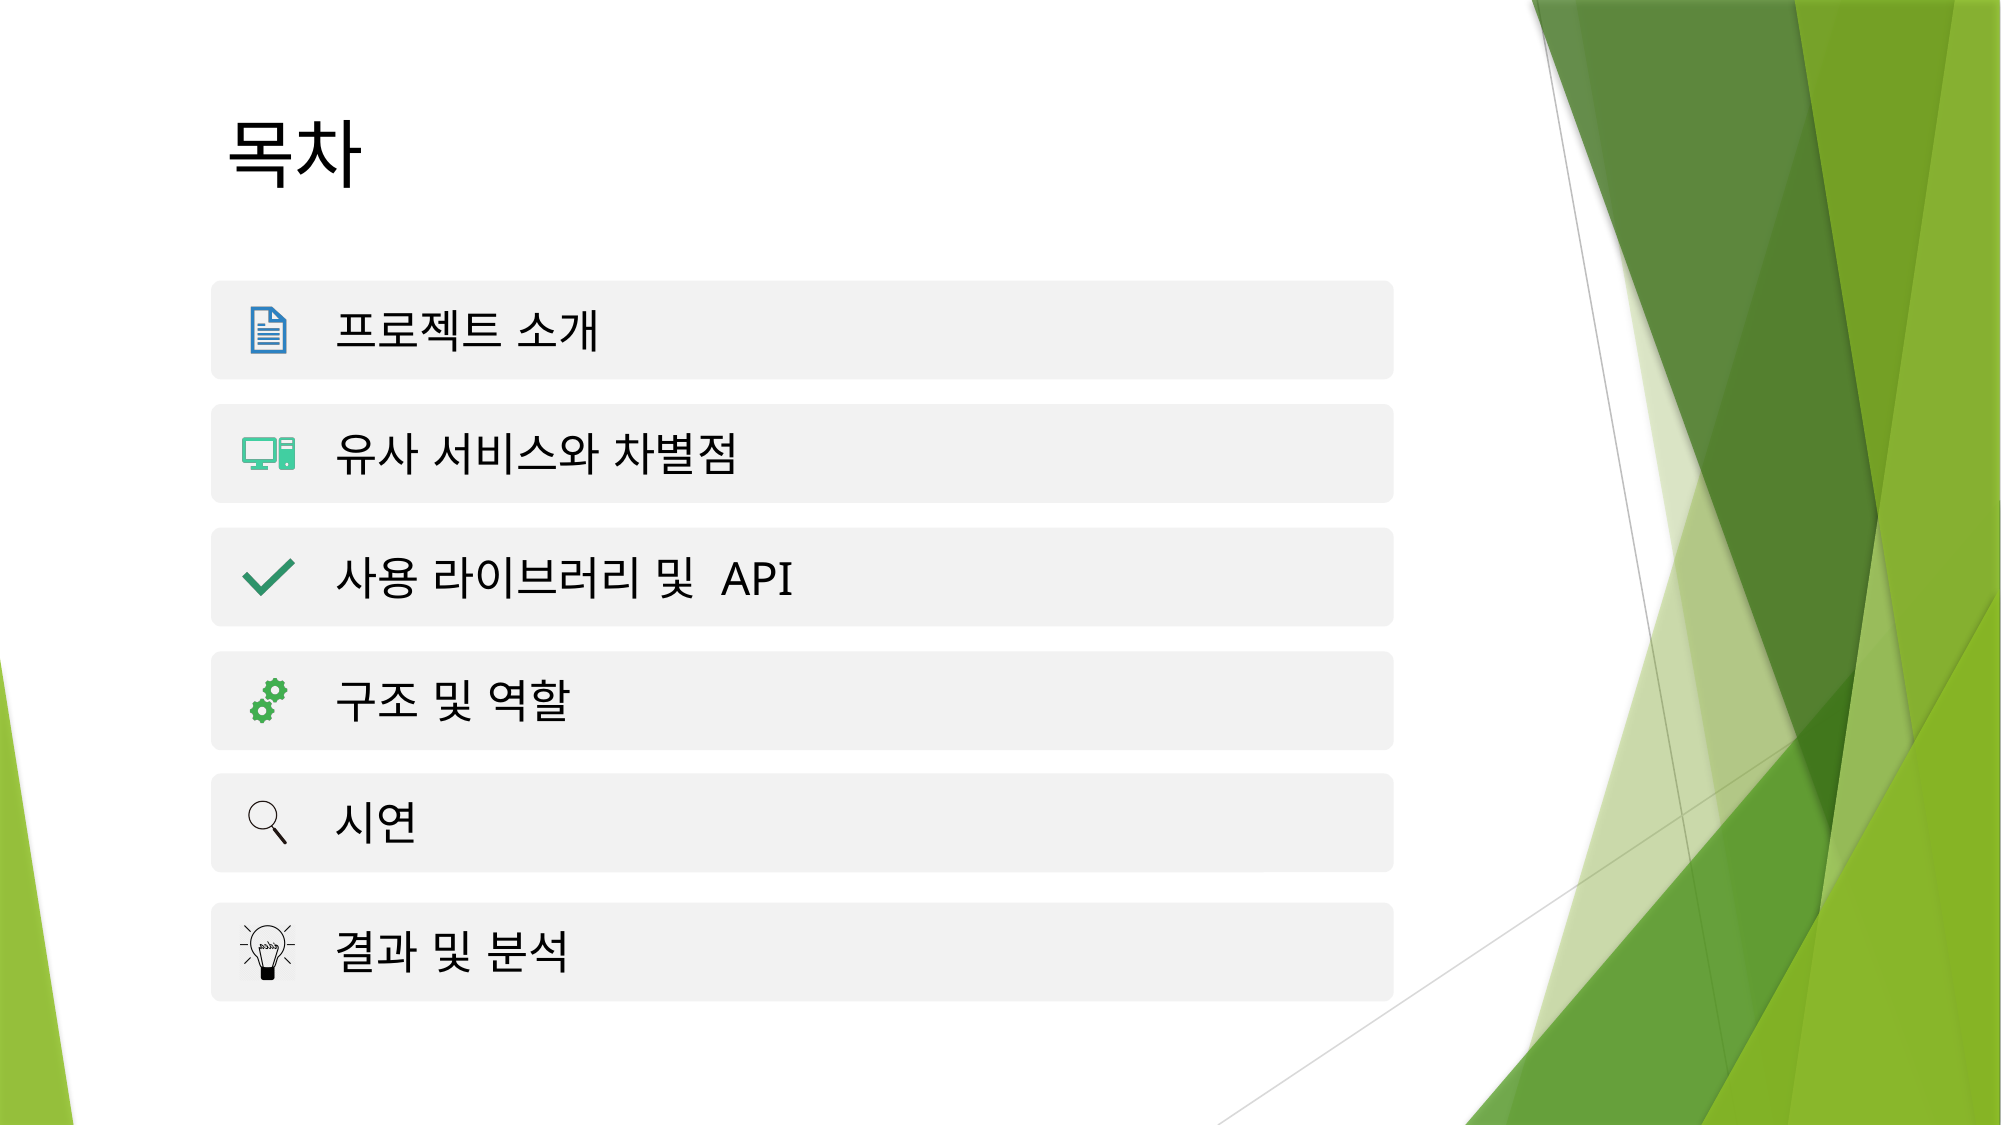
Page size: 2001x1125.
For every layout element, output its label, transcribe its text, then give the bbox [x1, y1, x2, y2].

text_box [211, 773, 321, 873]
text_box [211, 902, 321, 1002]
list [210, 279, 1395, 751]
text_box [323, 772, 1394, 873]
picture [238, 793, 297, 851]
picture [239, 923, 297, 982]
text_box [323, 901, 1394, 1002]
title 목차 [211, 99, 1884, 281]
